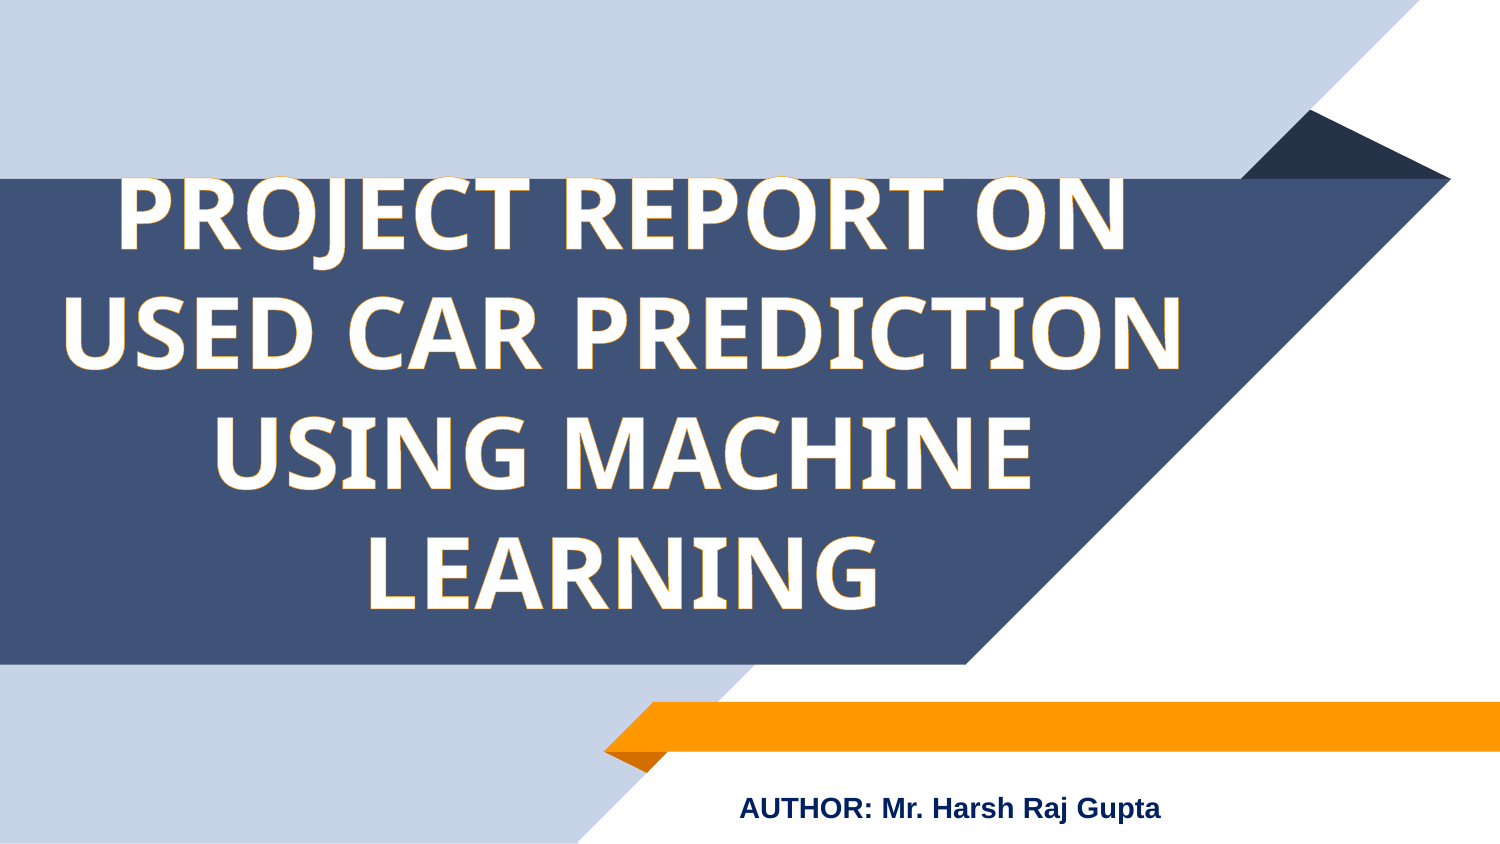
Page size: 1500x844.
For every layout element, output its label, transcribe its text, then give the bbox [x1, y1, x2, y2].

text_box AUTHOR: Mr. Harsh Raj Gupta [724, 781, 1343, 832]
title PROJECT REPORT ON USED CAR PREDICTION USING MACHINE LEARNING [0, 184, 1246, 594]
